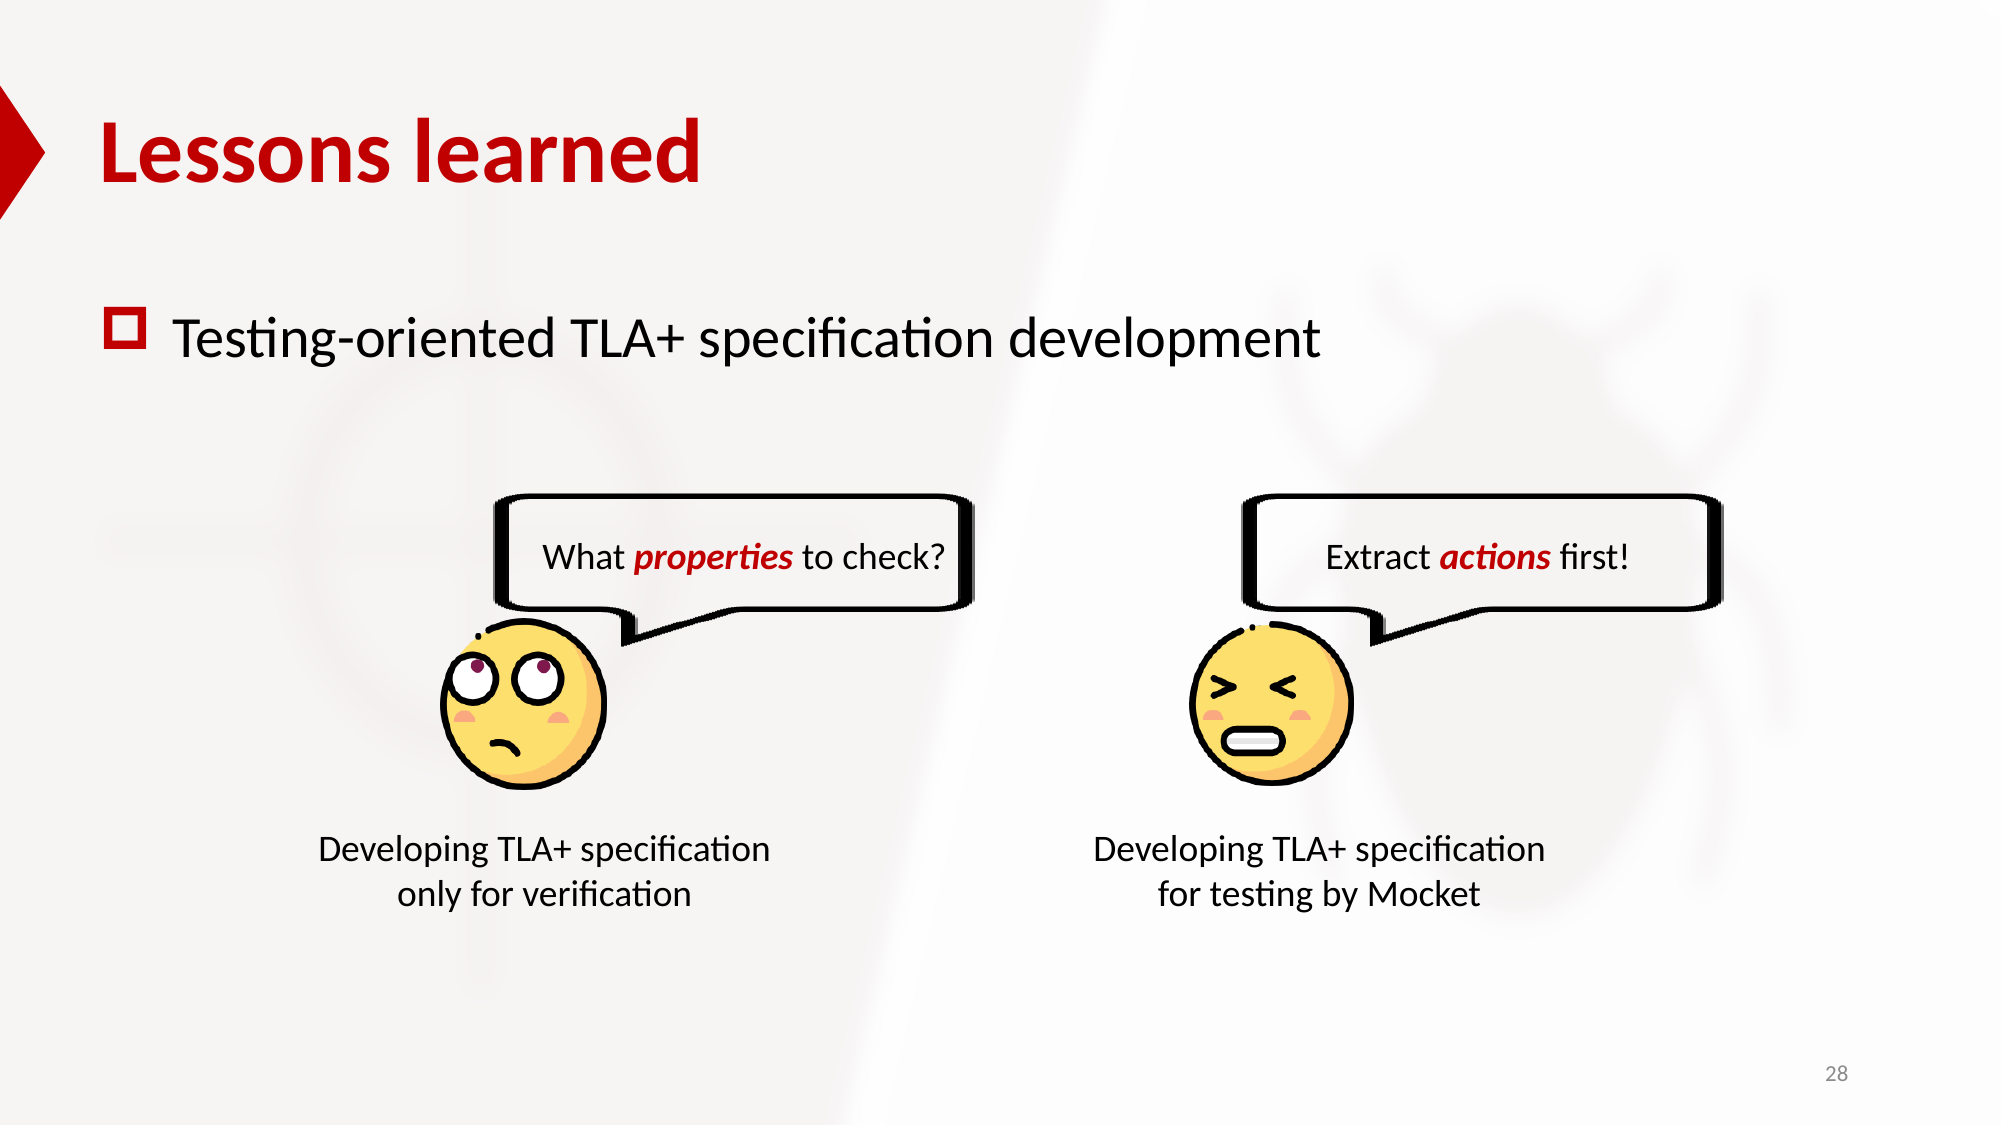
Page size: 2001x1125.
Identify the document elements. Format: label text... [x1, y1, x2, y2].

text_box Developing TLA+ specification only for verification [279, 816, 810, 921]
text_box Developing TLA+ specification for testing by Mocket [1054, 816, 1585, 921]
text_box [440, 475, 1000, 790]
list Testing-oriented TLA+ specification development [84, 299, 1864, 1014]
picture [1189, 475, 1749, 787]
slide_number 28 [1413, 1042, 1864, 1103]
title Lessons learned [84, 43, 2000, 262]
